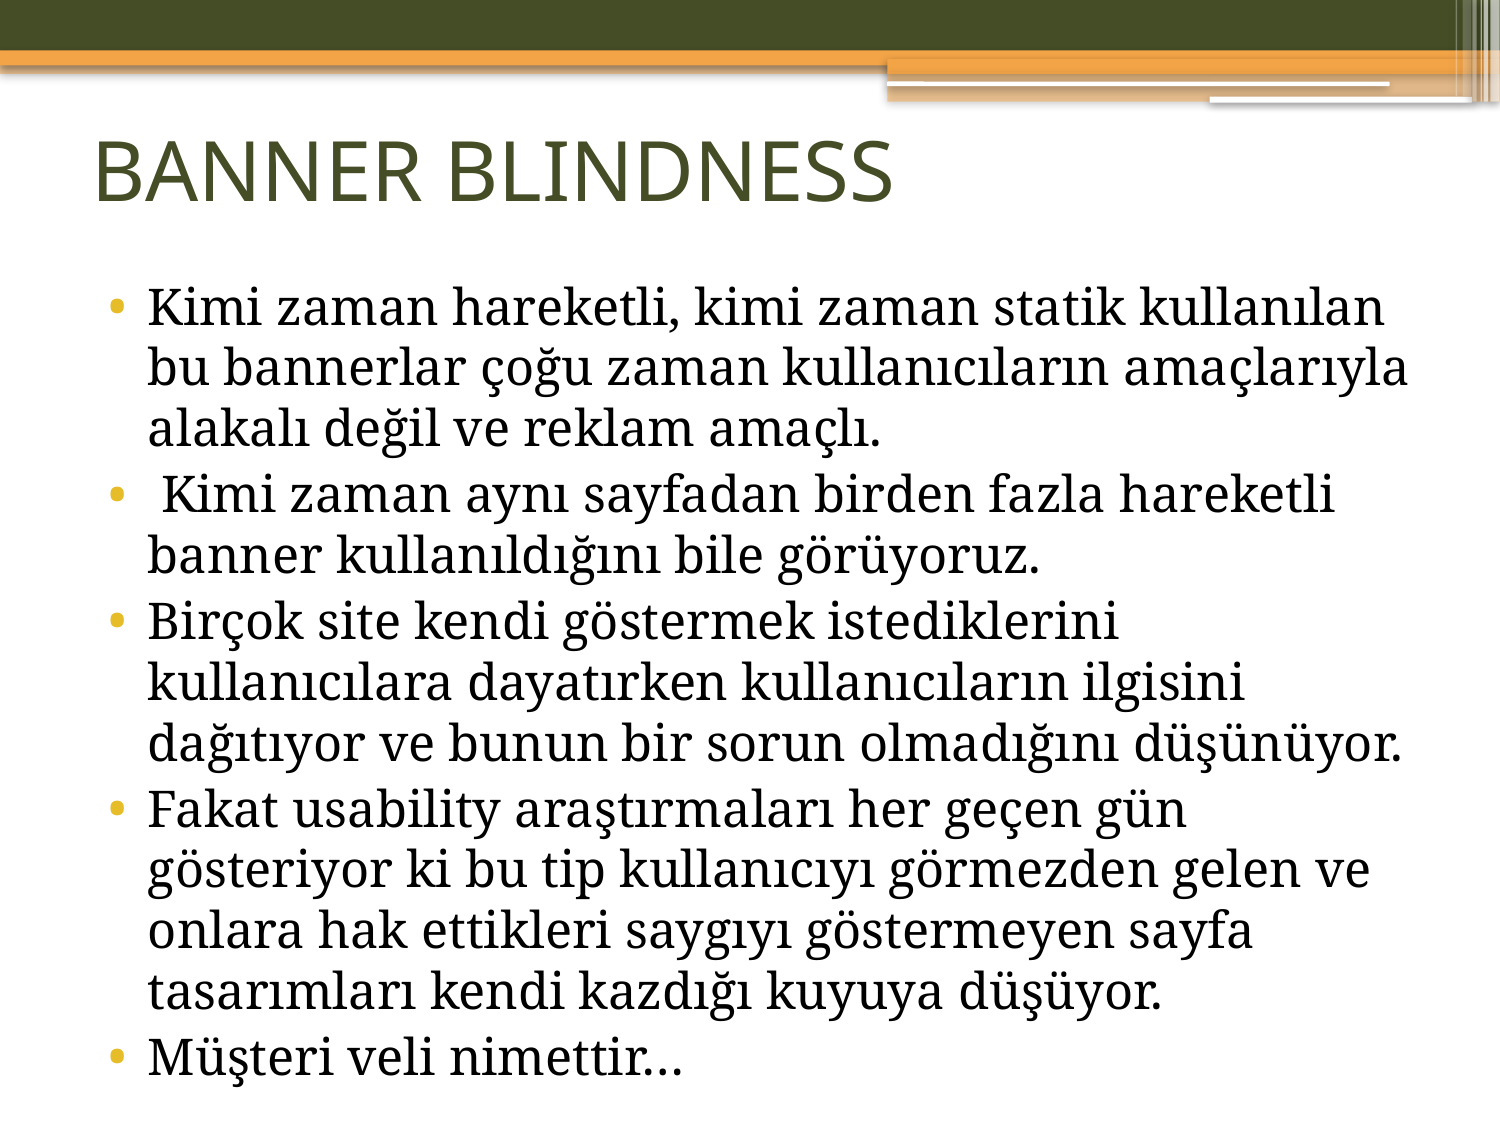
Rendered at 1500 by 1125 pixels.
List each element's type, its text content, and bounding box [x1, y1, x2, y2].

title BANNER BLINDNESS [76, 80, 1427, 256]
list Kimi zaman hareketli, kimi zaman statik kullanılan bu bannerlar çoğu zaman kullanıcıların amaçlarıyla alakalı değil ve reklam amaçlı. Kimi zaman aynı sayfadan birden fazla hareketli banner kullanıldığını bile görüyoruz. Birçok site kendi göstermek istediklerini kullanıcılara dayatırken kullanıcıların ilgisini dağıtıyor ve bunun bir sorun olmadığını düşünüyor. Fakat usability araştırmaları her geçen gün gösteriyor ki bu tip kullanıcıyı görmezden gelen ve onlara hak ettikleri saygıyı göstermeyen sayfa tasarımları kendi kazdığı kuyuya düşüyor. Müşteri veli nimettir… [76, 267, 1427, 1106]
